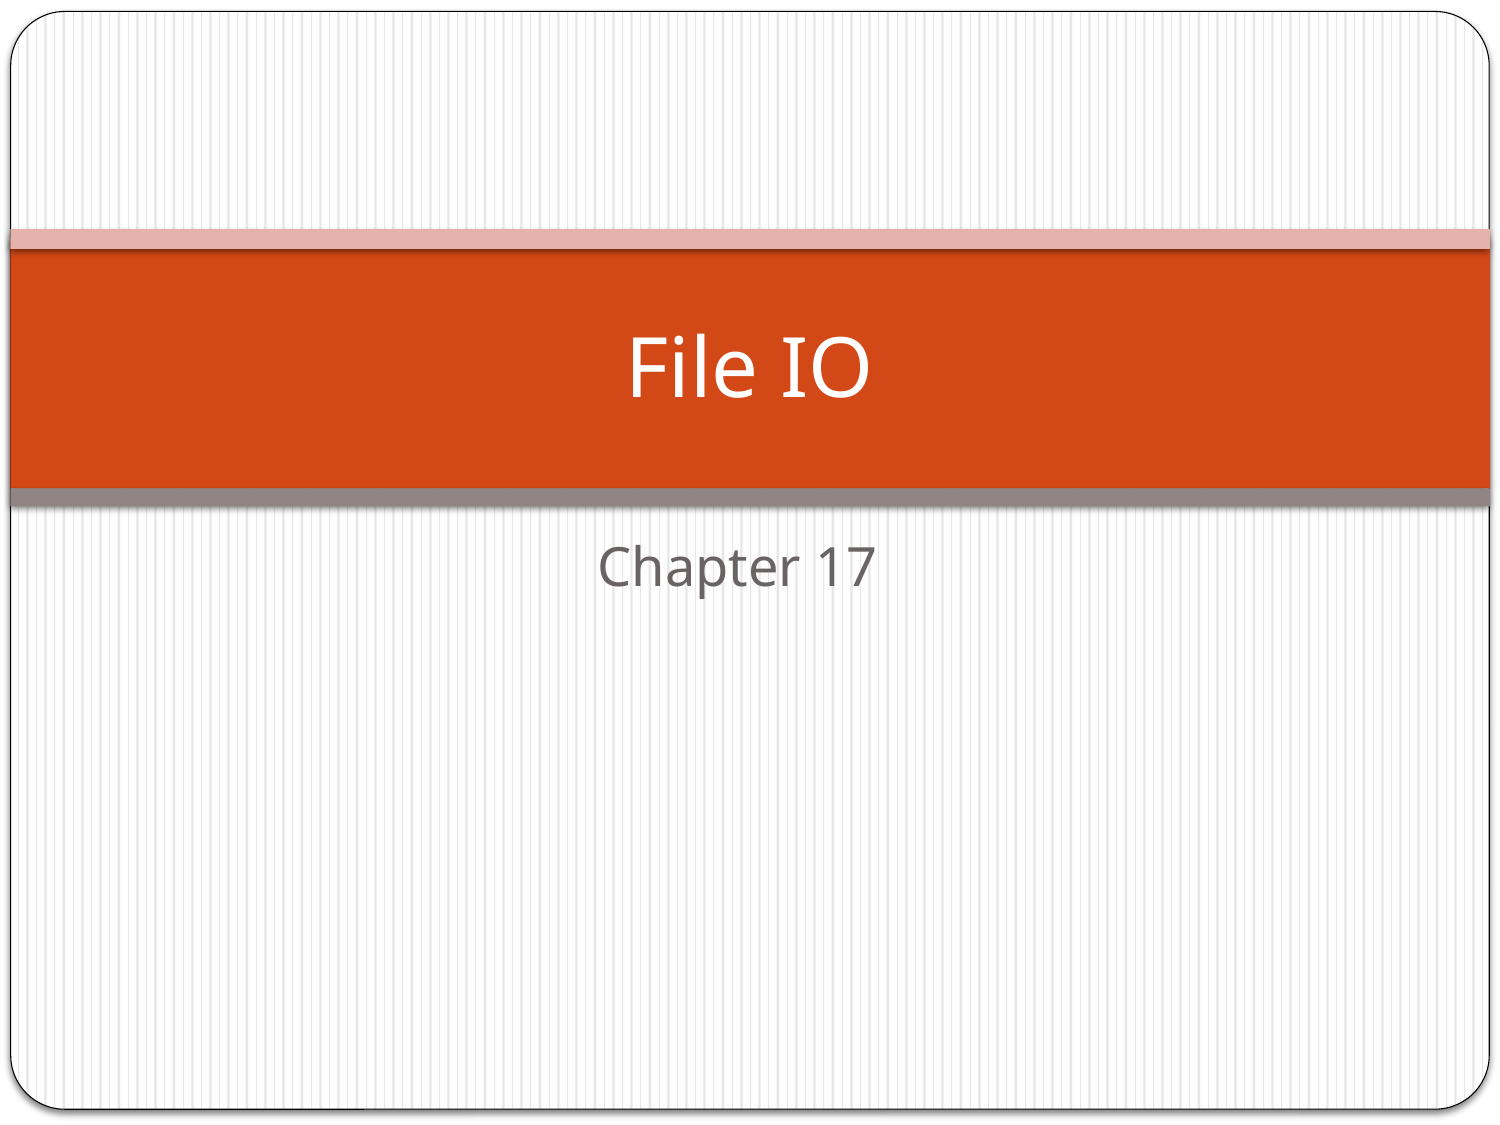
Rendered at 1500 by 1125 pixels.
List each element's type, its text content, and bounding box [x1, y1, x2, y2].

subtitle Chapter 17 [212, 525, 1263, 788]
title File IO [75, 247, 1425, 489]
